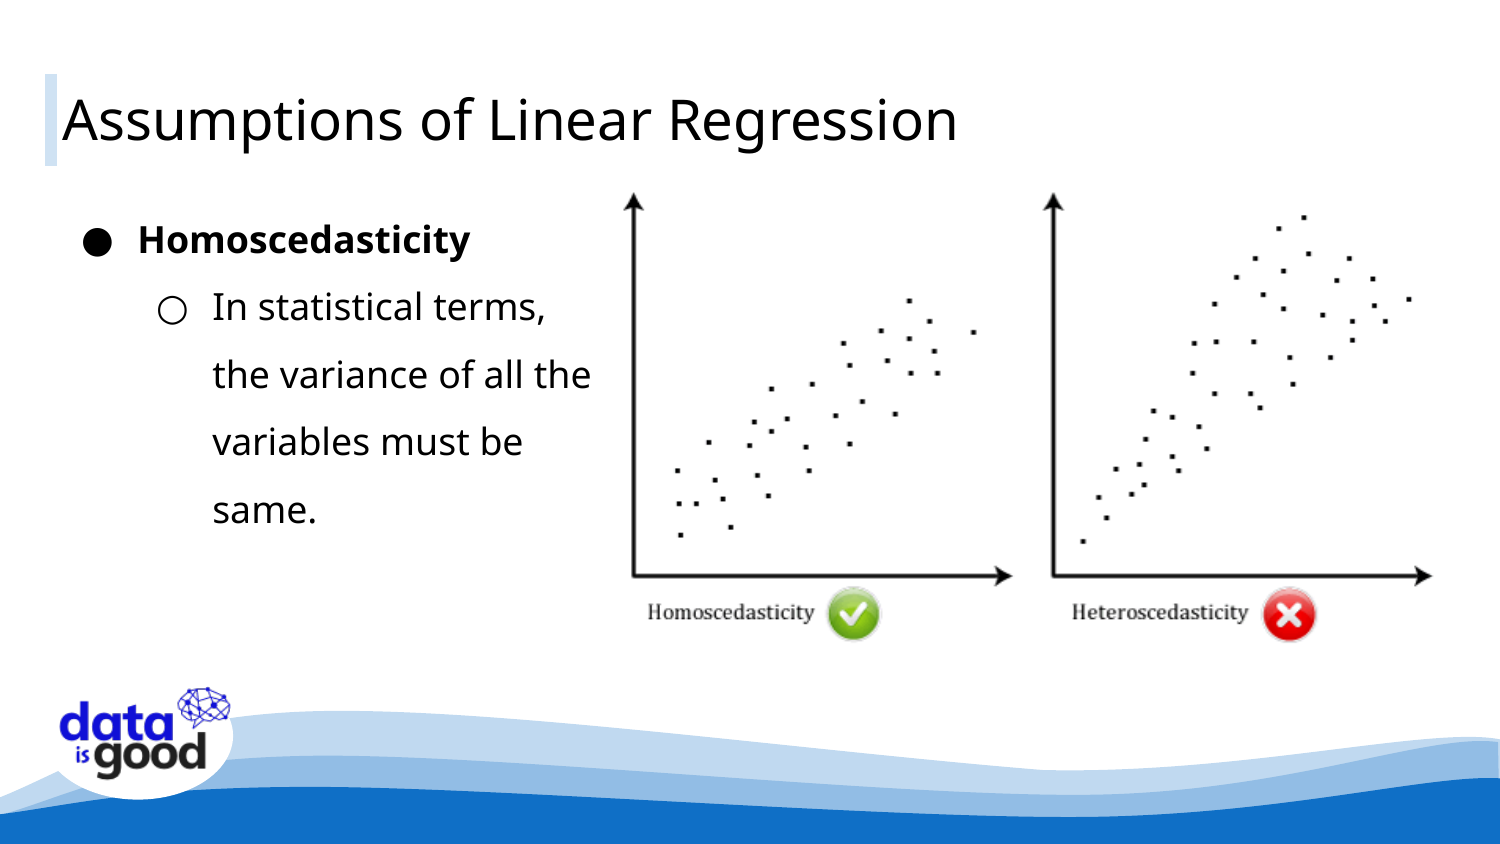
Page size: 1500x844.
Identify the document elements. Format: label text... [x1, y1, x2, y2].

picture [58, 685, 231, 804]
list Homoscedasticity In statistical terms, the variance of all the variables must be same. [51, 197, 599, 565]
picture [604, 192, 1458, 652]
title Assumptions of Linear Regression [51, 72, 1449, 167]
